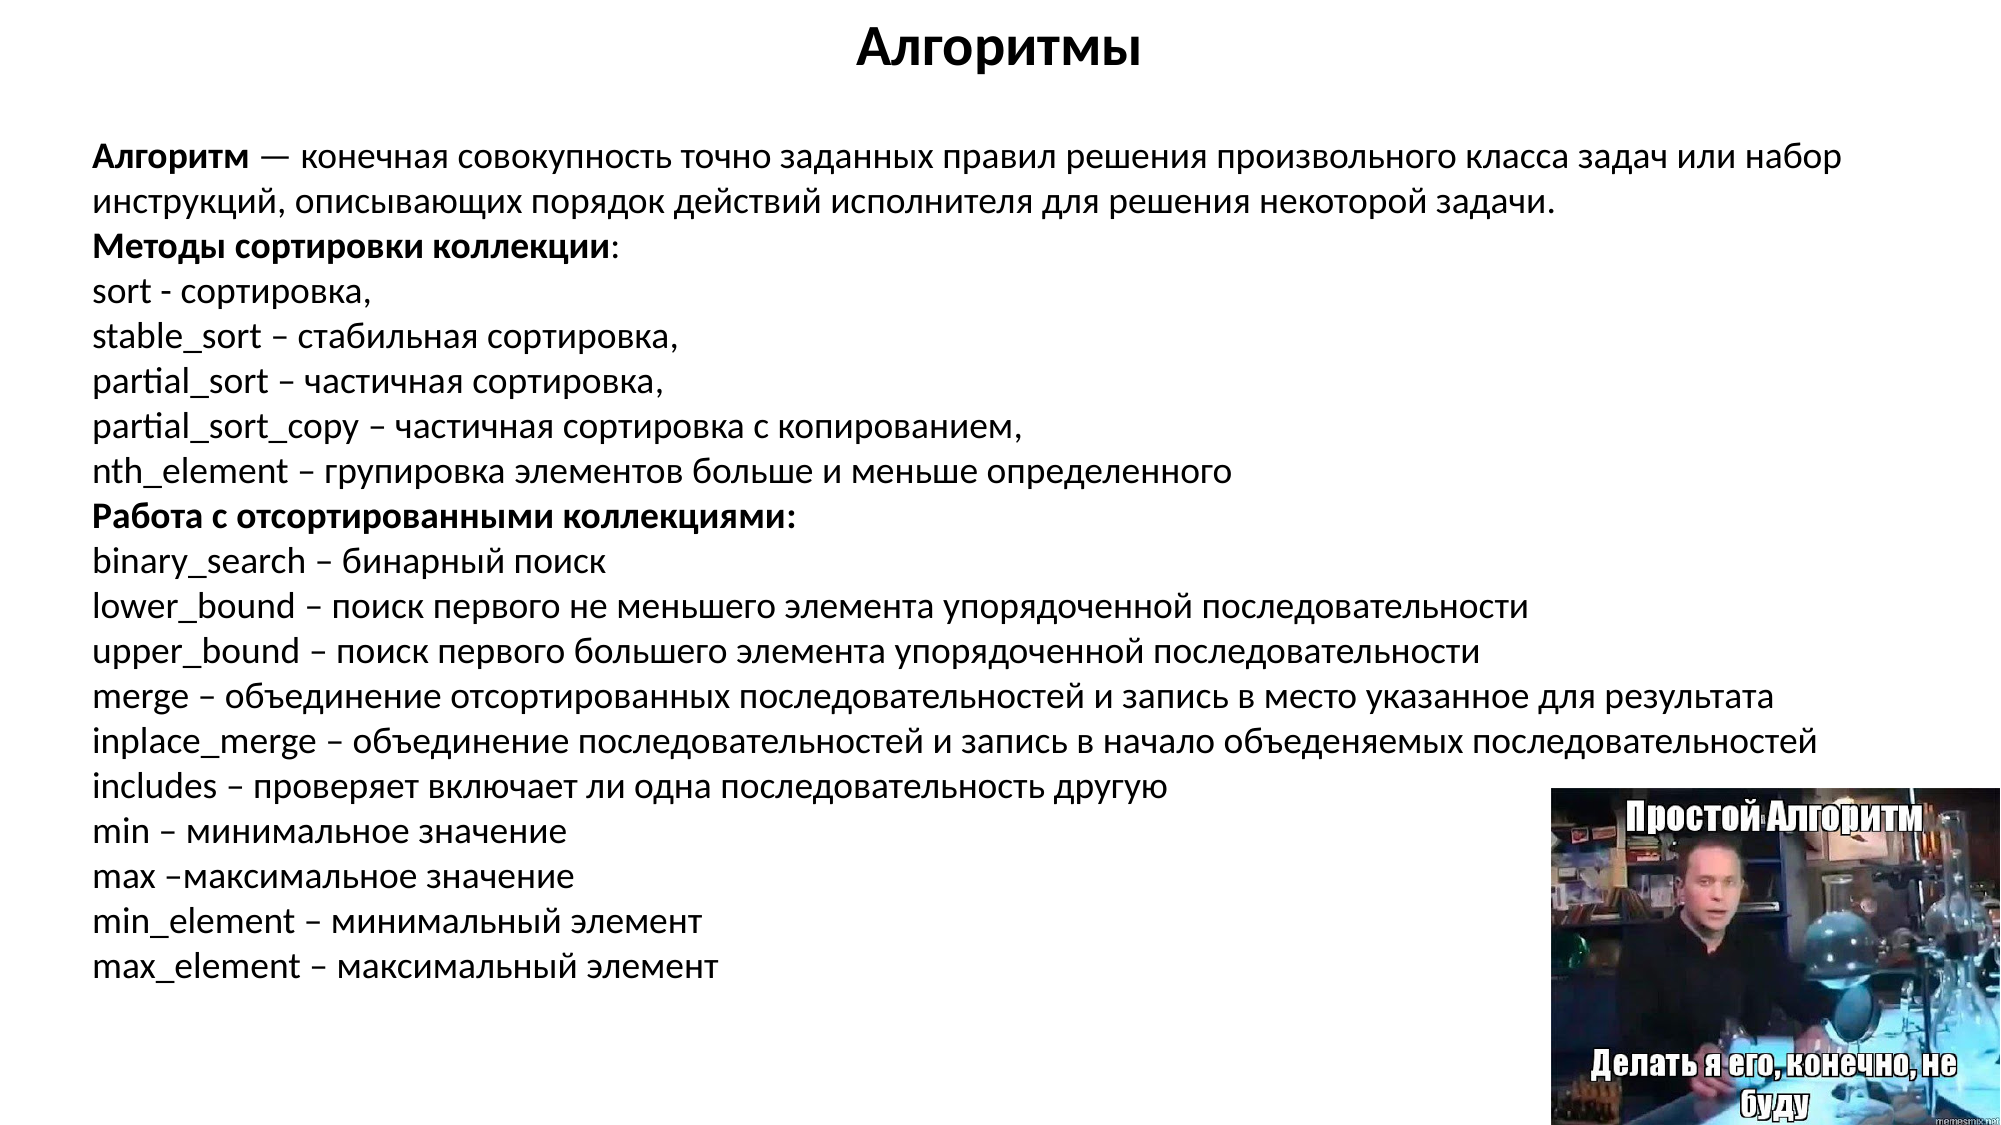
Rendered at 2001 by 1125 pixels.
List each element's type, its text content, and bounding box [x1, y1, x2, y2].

text_box Алгоритм — конечная совокупность точно заданных правил решения произвольного класса задач или набор инструкций, описывающих порядок действий исполнителя для решения некоторой задачи. Методы сортировки коллекции: sort - сортировка, stable_sort – стабильная сортировка, partial_sort – частичная сортировка, partial_sort_copy – частичная сортировка с копированием, nth_element – групировка элементов больше и меньше определенного Работа с отсортированными коллекциями: binary_search – бинарный поиск lower_bound – поиск первого не меньшего элемента упорядоченной последовательности upper_bound – поиск первого большего элемента упорядоченной последовательности merge – объединение отсортированных последовательностей и запись в место указанное для результата inplace_merge – объединение последовательностей и запись в начало объеденяемых последовательностей includes – проверяет включает ли одна последовательность другую min – минимальное значение max –максимальное значение min_element – минимальный элемент max_element – максимальный элемент [77, 123, 1943, 1083]
text_box Алгоритмы [841, 0, 1159, 85]
picture [1551, 788, 2000, 1125]
